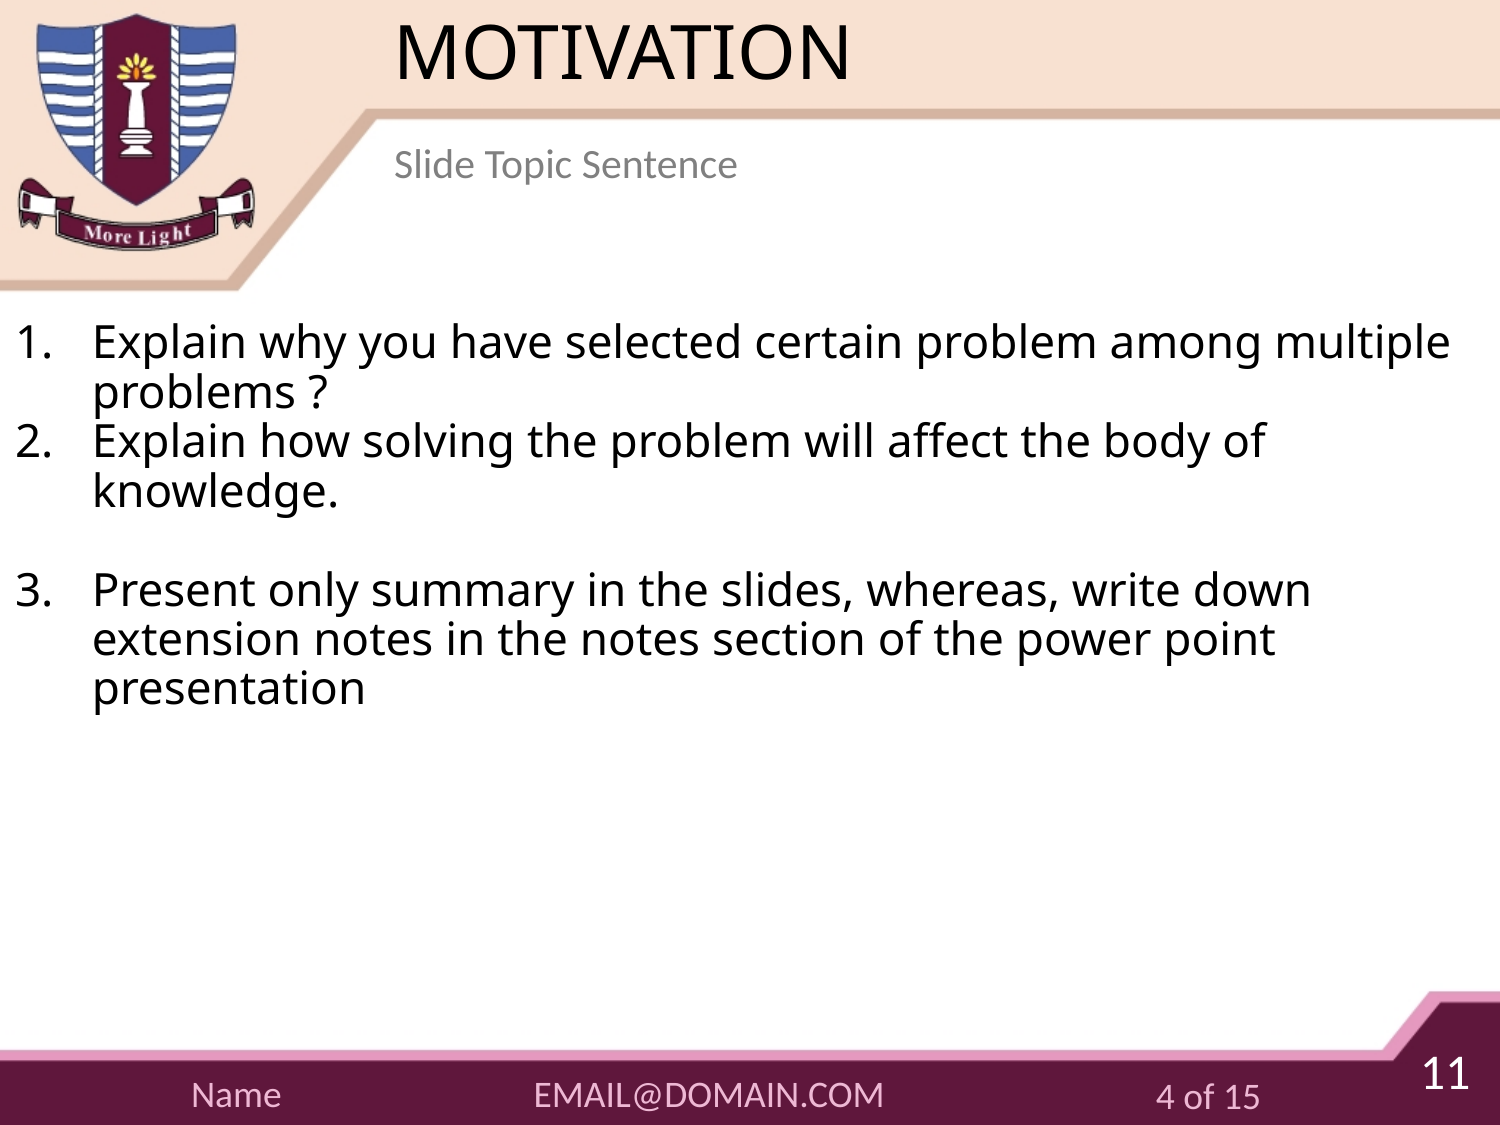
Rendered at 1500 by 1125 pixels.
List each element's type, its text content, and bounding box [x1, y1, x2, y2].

picture [0, 961, 1500, 1125]
text_box Explain why you have selected certain problem among multiple problems ? Explain how solving the problem will affect the body of knowledge. Present only summary in the slides, whereas, write down extension notes in the notes section of the power point presentation [0, 311, 1500, 961]
text_box Name [2, 1062, 438, 1123]
list Slide Topic Sentence [379, 134, 1486, 288]
text_box EMAIL@DOMAIN.COM [438, 1062, 981, 1123]
text_box 4 of 15 [995, 1064, 1422, 1124]
slide_number 11 [1147, 1039, 1486, 1100]
picture [0, 0, 1500, 311]
title MOTIVATION [378, 7, 1500, 104]
